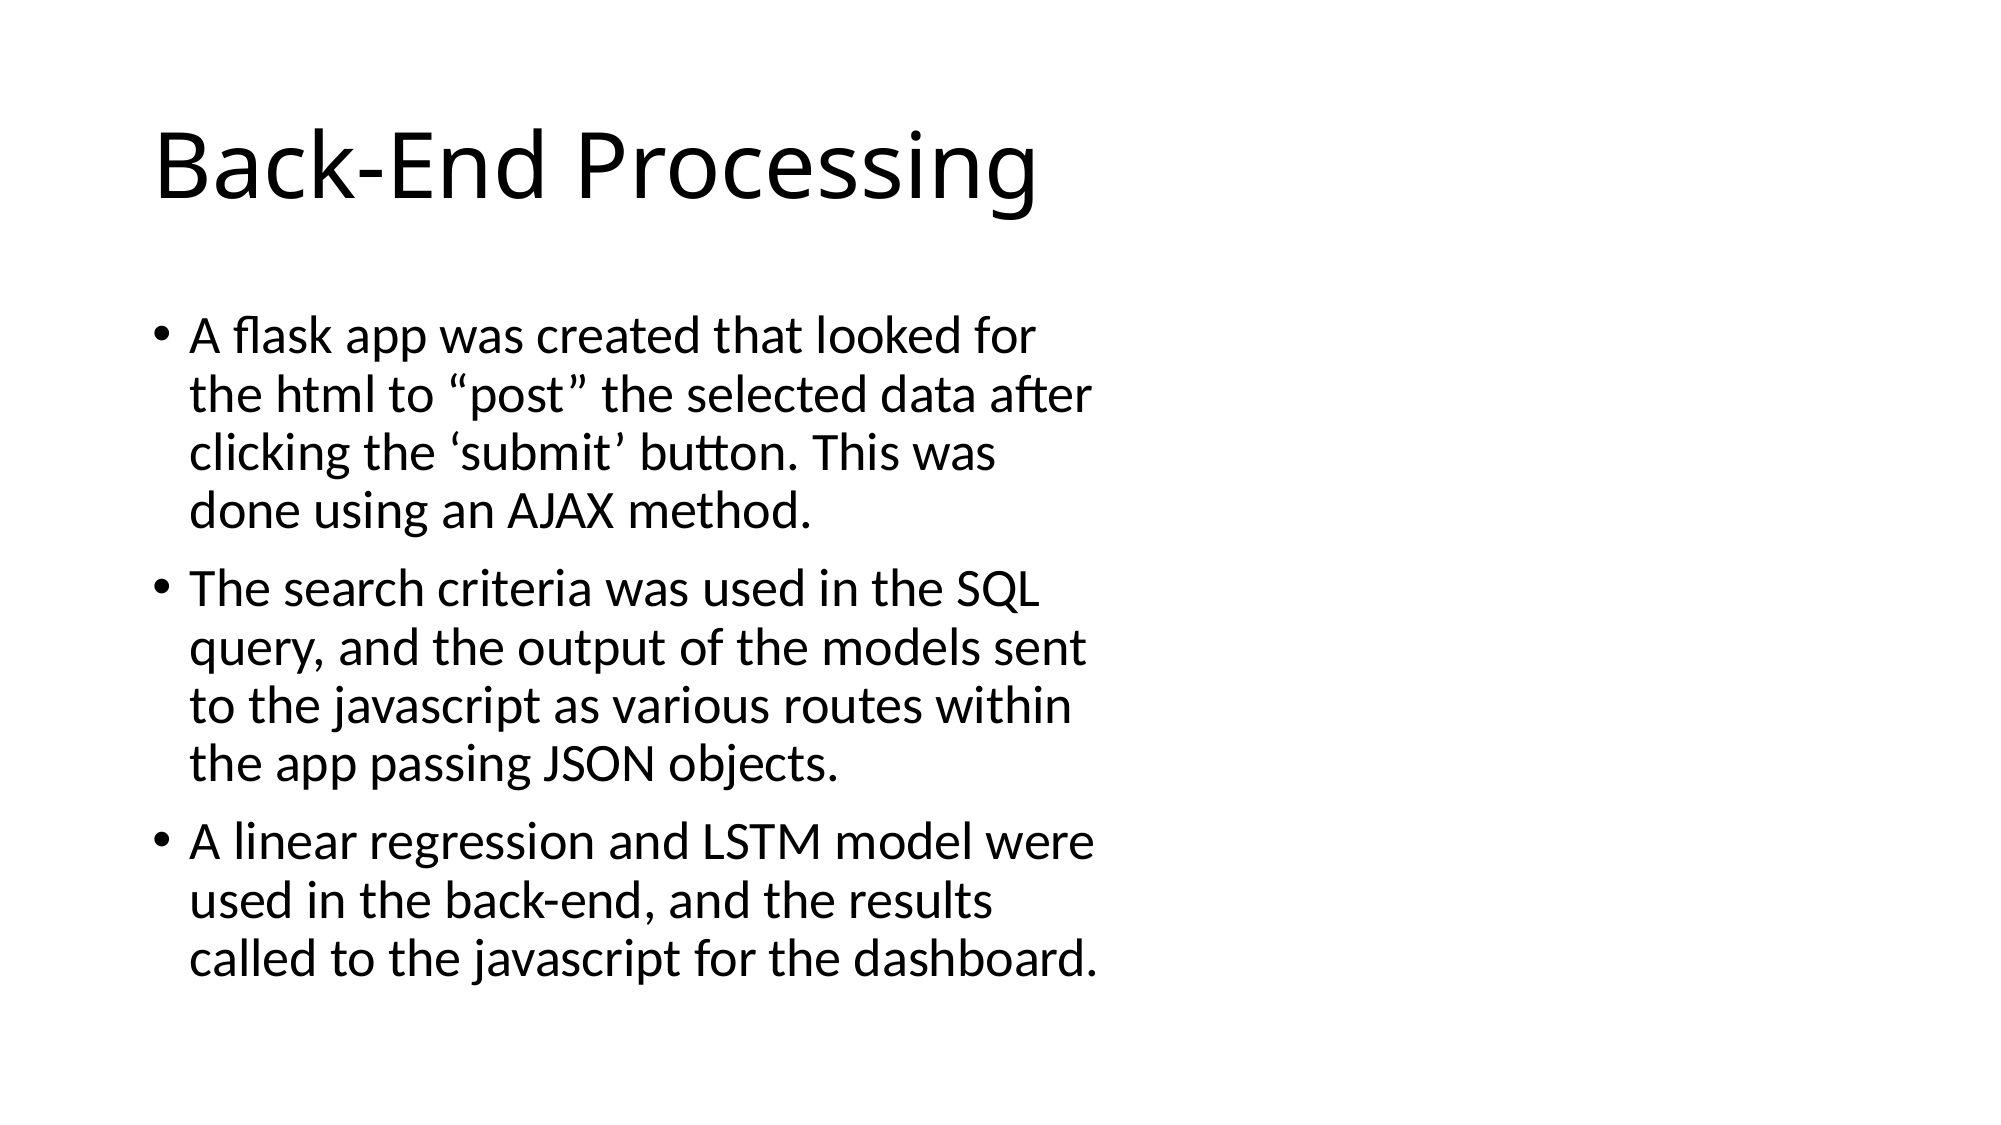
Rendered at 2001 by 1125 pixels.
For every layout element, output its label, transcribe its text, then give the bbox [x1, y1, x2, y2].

title Back-End Processing [137, 59, 1863, 278]
list A flask app was created that looked for the html to “post” the selected data after clicking the ‘submit’ button. This was done using an AJAX method. The search criteria was used in the SQL query, and the output of the models sent to the javascript as various routes within the app passing JSON objects. A linear regression and LSTM model were used in the back-end, and the results called to the javascript for the dashboard. [137, 299, 1130, 1014]
